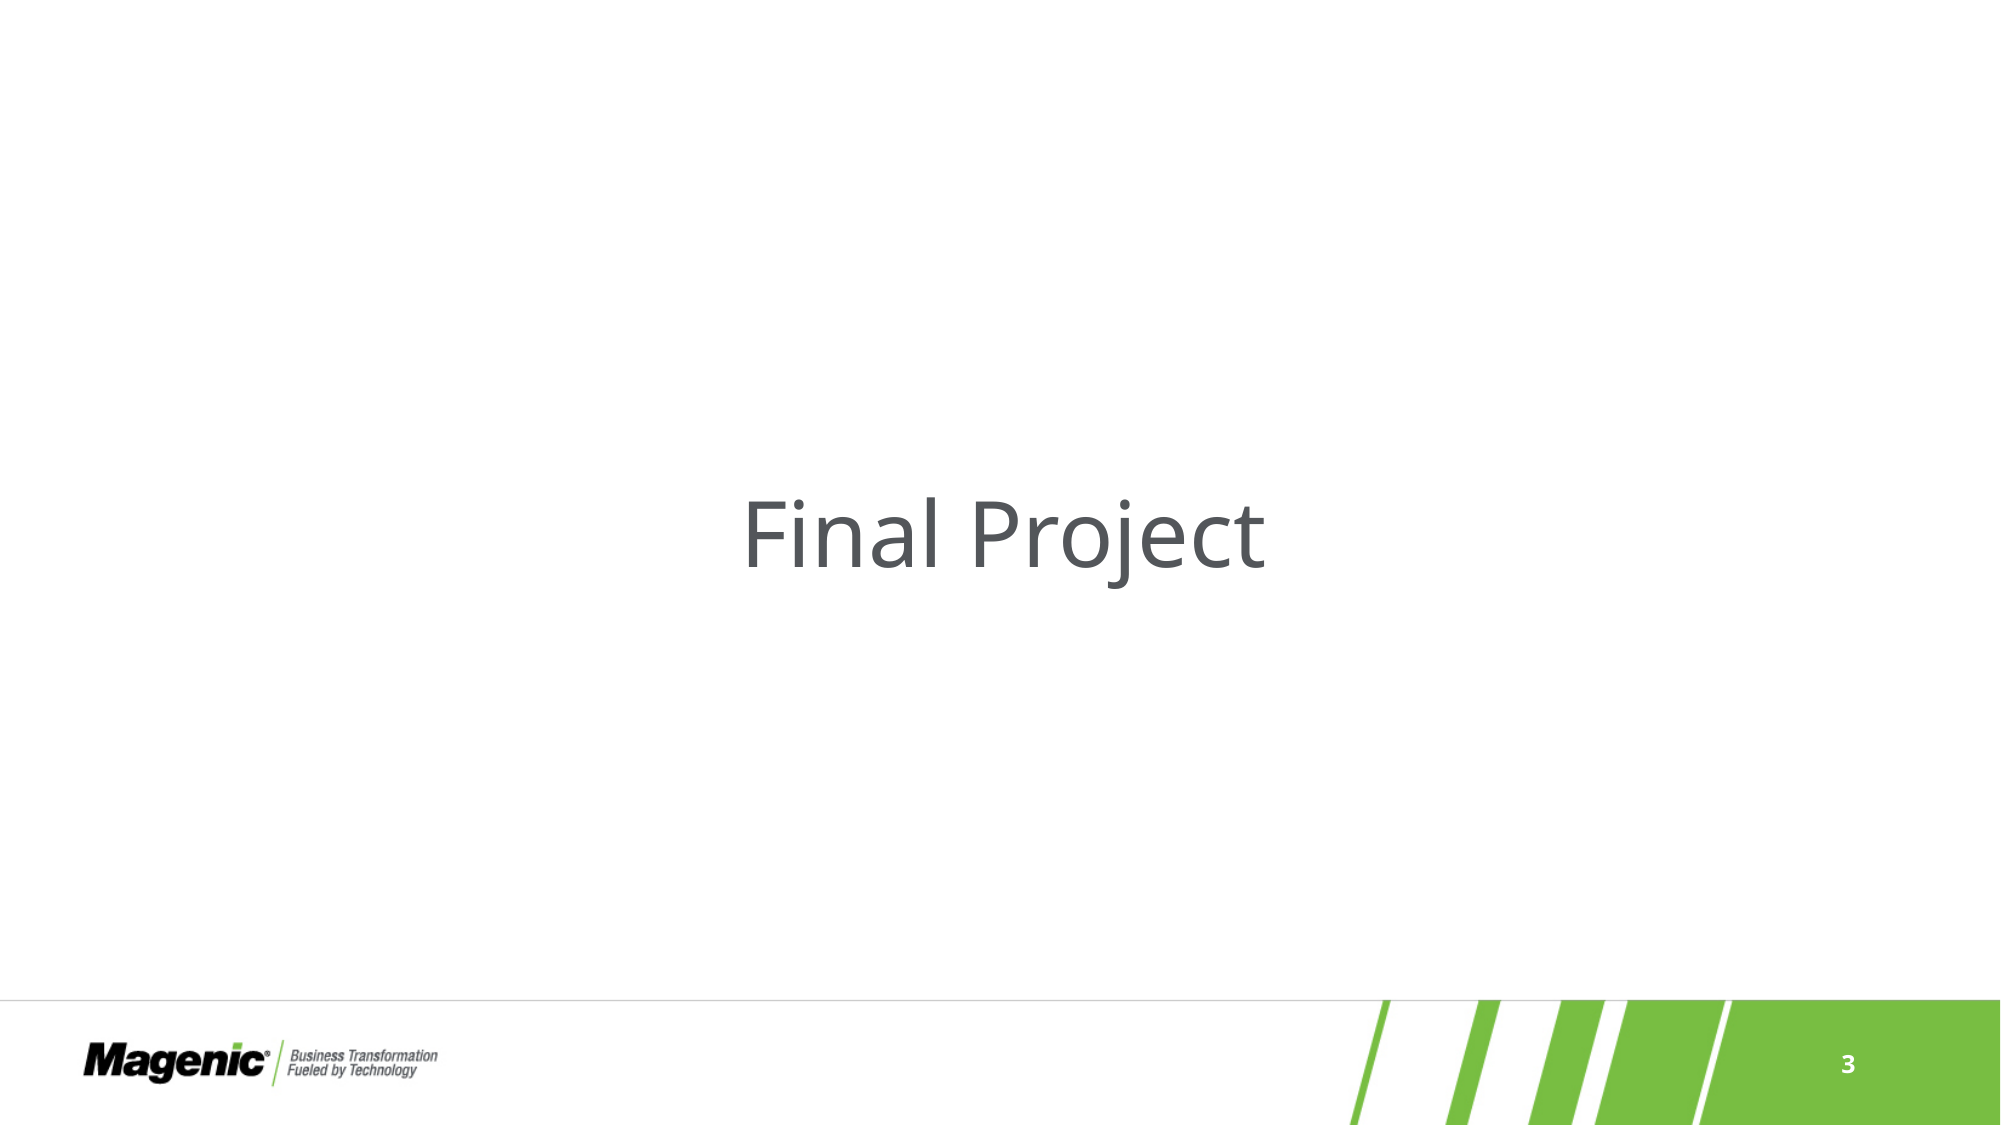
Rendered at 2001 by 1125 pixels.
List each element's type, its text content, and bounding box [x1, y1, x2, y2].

picture [0, 0, 2001, 1125]
title Final Project [66, 493, 1941, 582]
